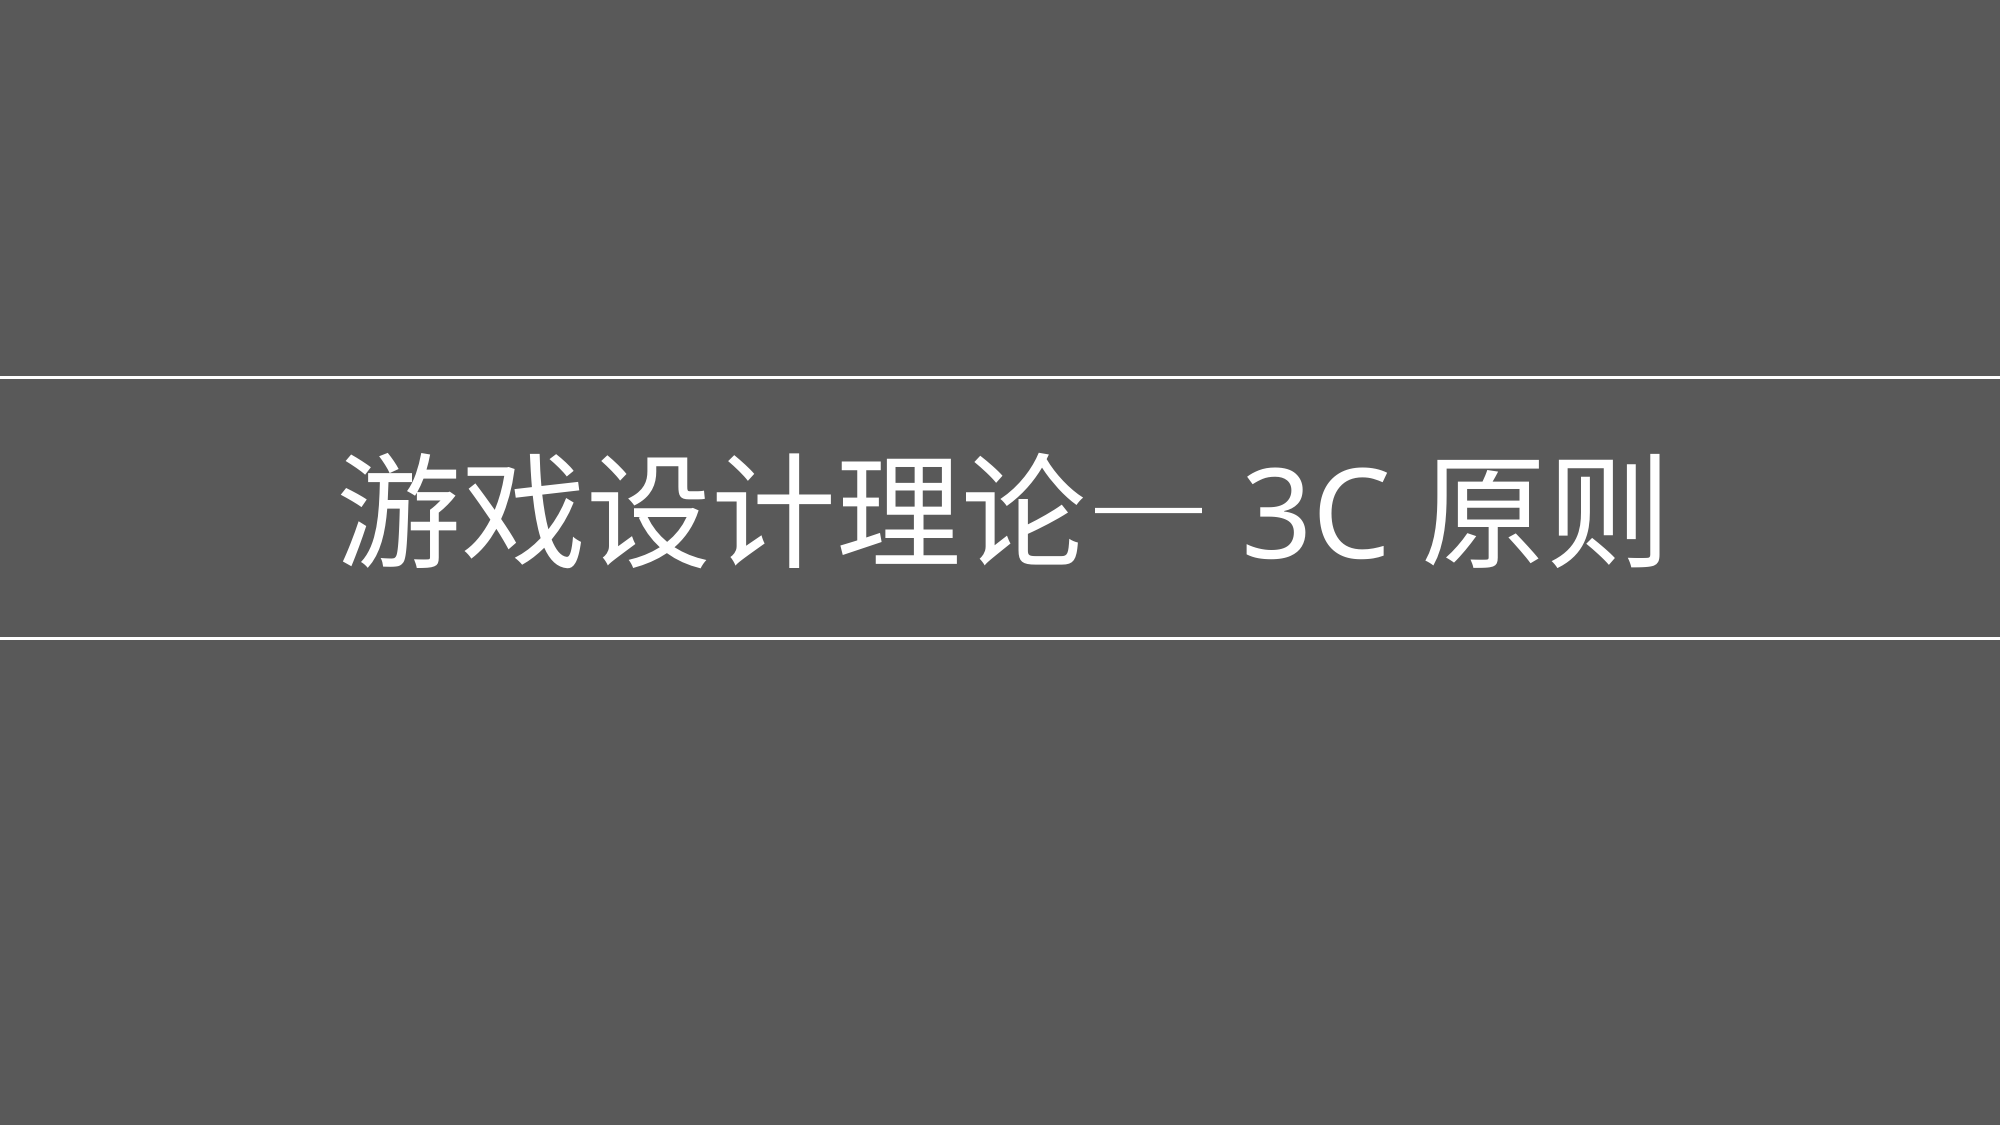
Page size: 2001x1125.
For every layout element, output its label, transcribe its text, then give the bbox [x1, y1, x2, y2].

text_box 游戏设计理论—3C原则 [0, 376, 2000, 640]
